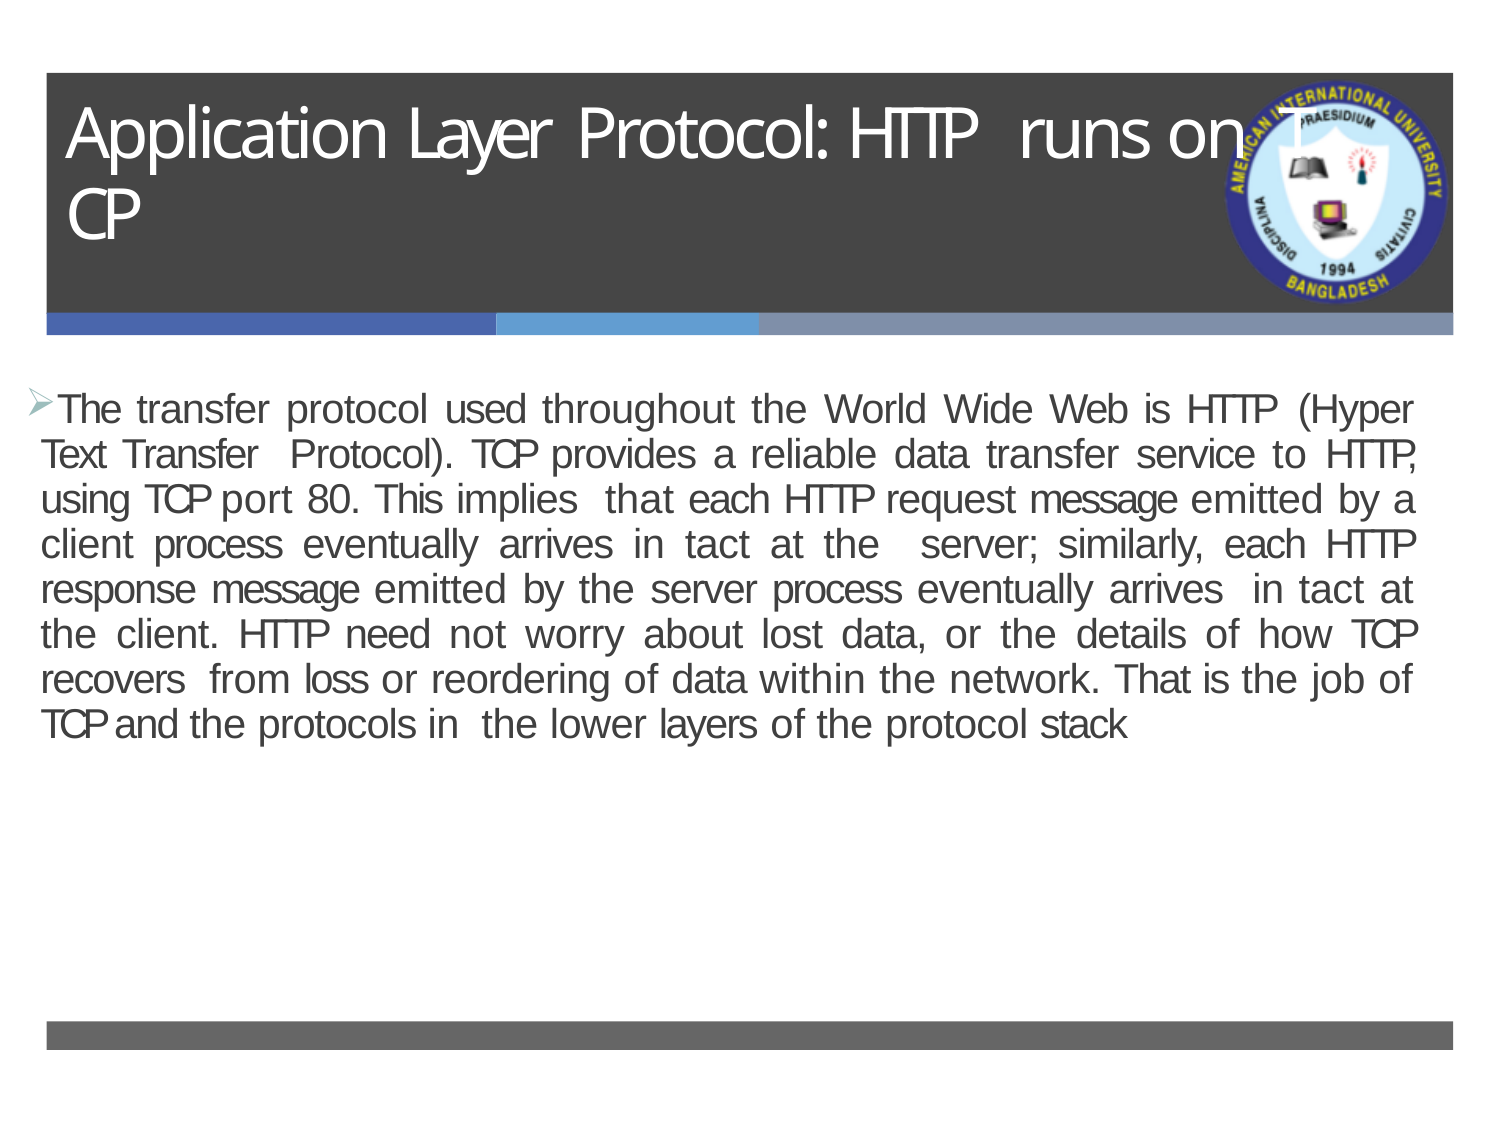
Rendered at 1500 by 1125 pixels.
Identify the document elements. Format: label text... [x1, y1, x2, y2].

title Application Layer Protocol: HTTP runs on T C P [50, 82, 1331, 262]
picture [1220, 75, 1454, 310]
text_box The transfer protocol used throughout the World Wide Web is HTTP (Hyper Text Transfer Protocol). TCP provides a reliable data transfer service to HTTP, using TCP port 80. This implies that each HTTP request message emitted by a client process eventually arrives in tact at the server; similarly, each HTTP response message emitted by the server process eventually arrives in tact at the client. HTTP need not worry about lost data, or the details of how TCP recovers from loss or reordering of data within the network. That is the job of TCP and the protocols in the lower layers of the protocol stack [23, 380, 1414, 748]
